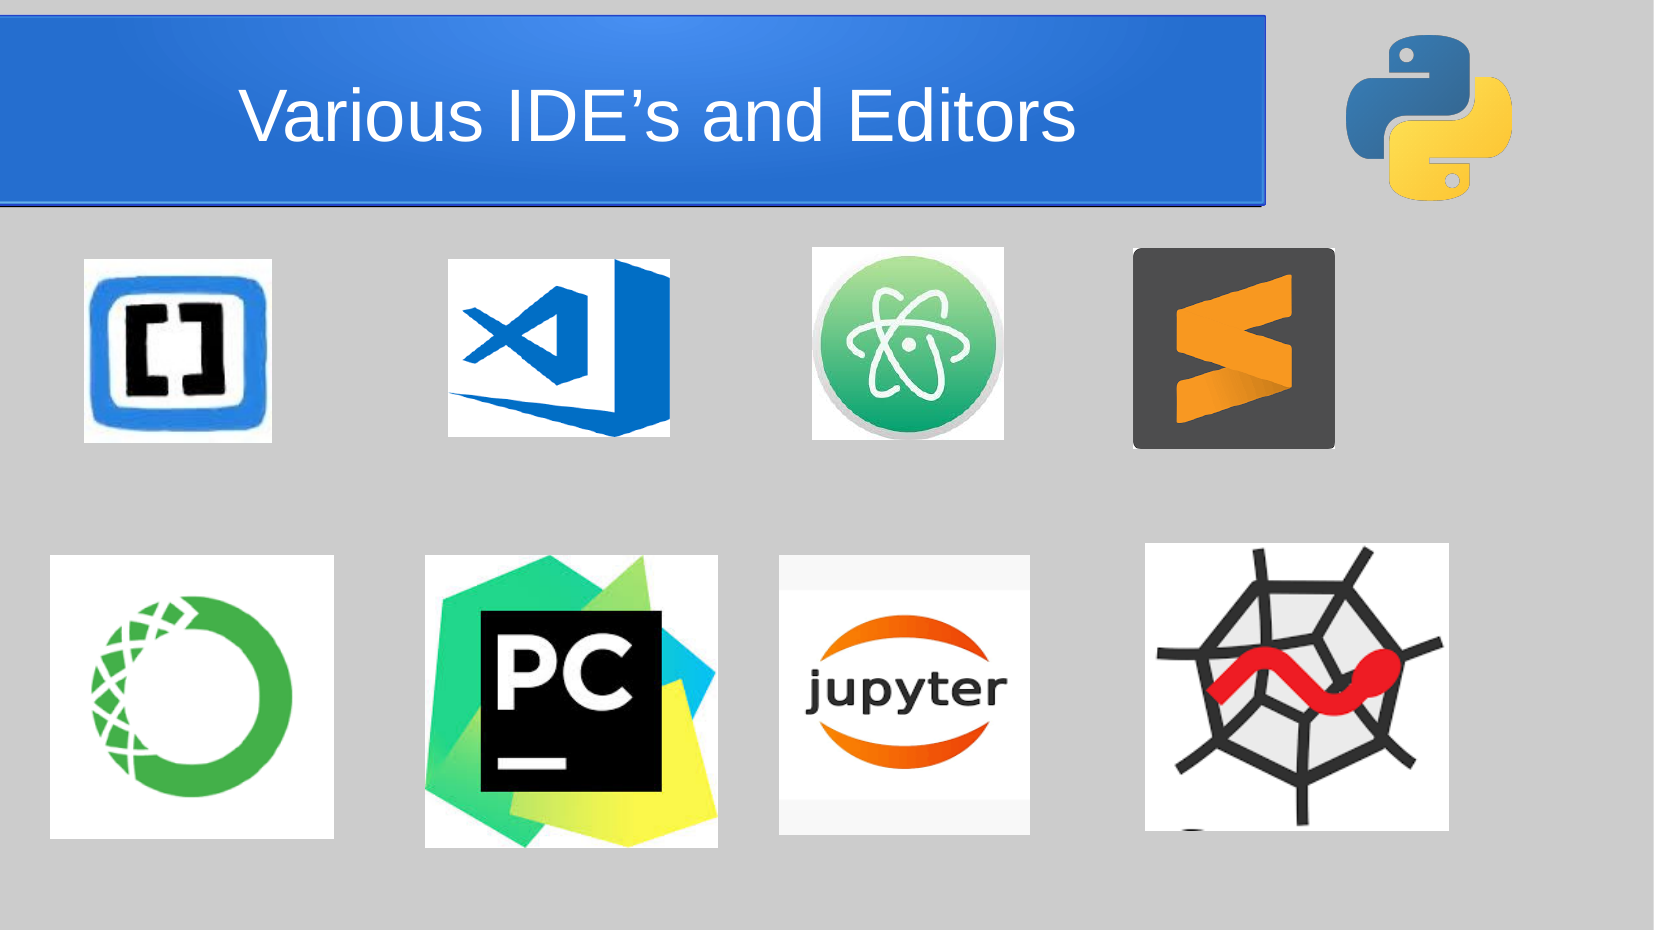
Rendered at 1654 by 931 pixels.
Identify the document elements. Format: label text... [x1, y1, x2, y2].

picture [812, 247, 1005, 440]
picture [83, 259, 272, 443]
picture [49, 554, 334, 839]
text_box Various IDE’s and Editors [82, 35, 1235, 189]
picture [1346, 35, 1512, 201]
picture [1145, 543, 1449, 831]
picture [424, 554, 718, 848]
picture [0, 13, 1269, 211]
picture [448, 259, 670, 438]
picture [1133, 248, 1335, 449]
picture [779, 554, 1030, 835]
